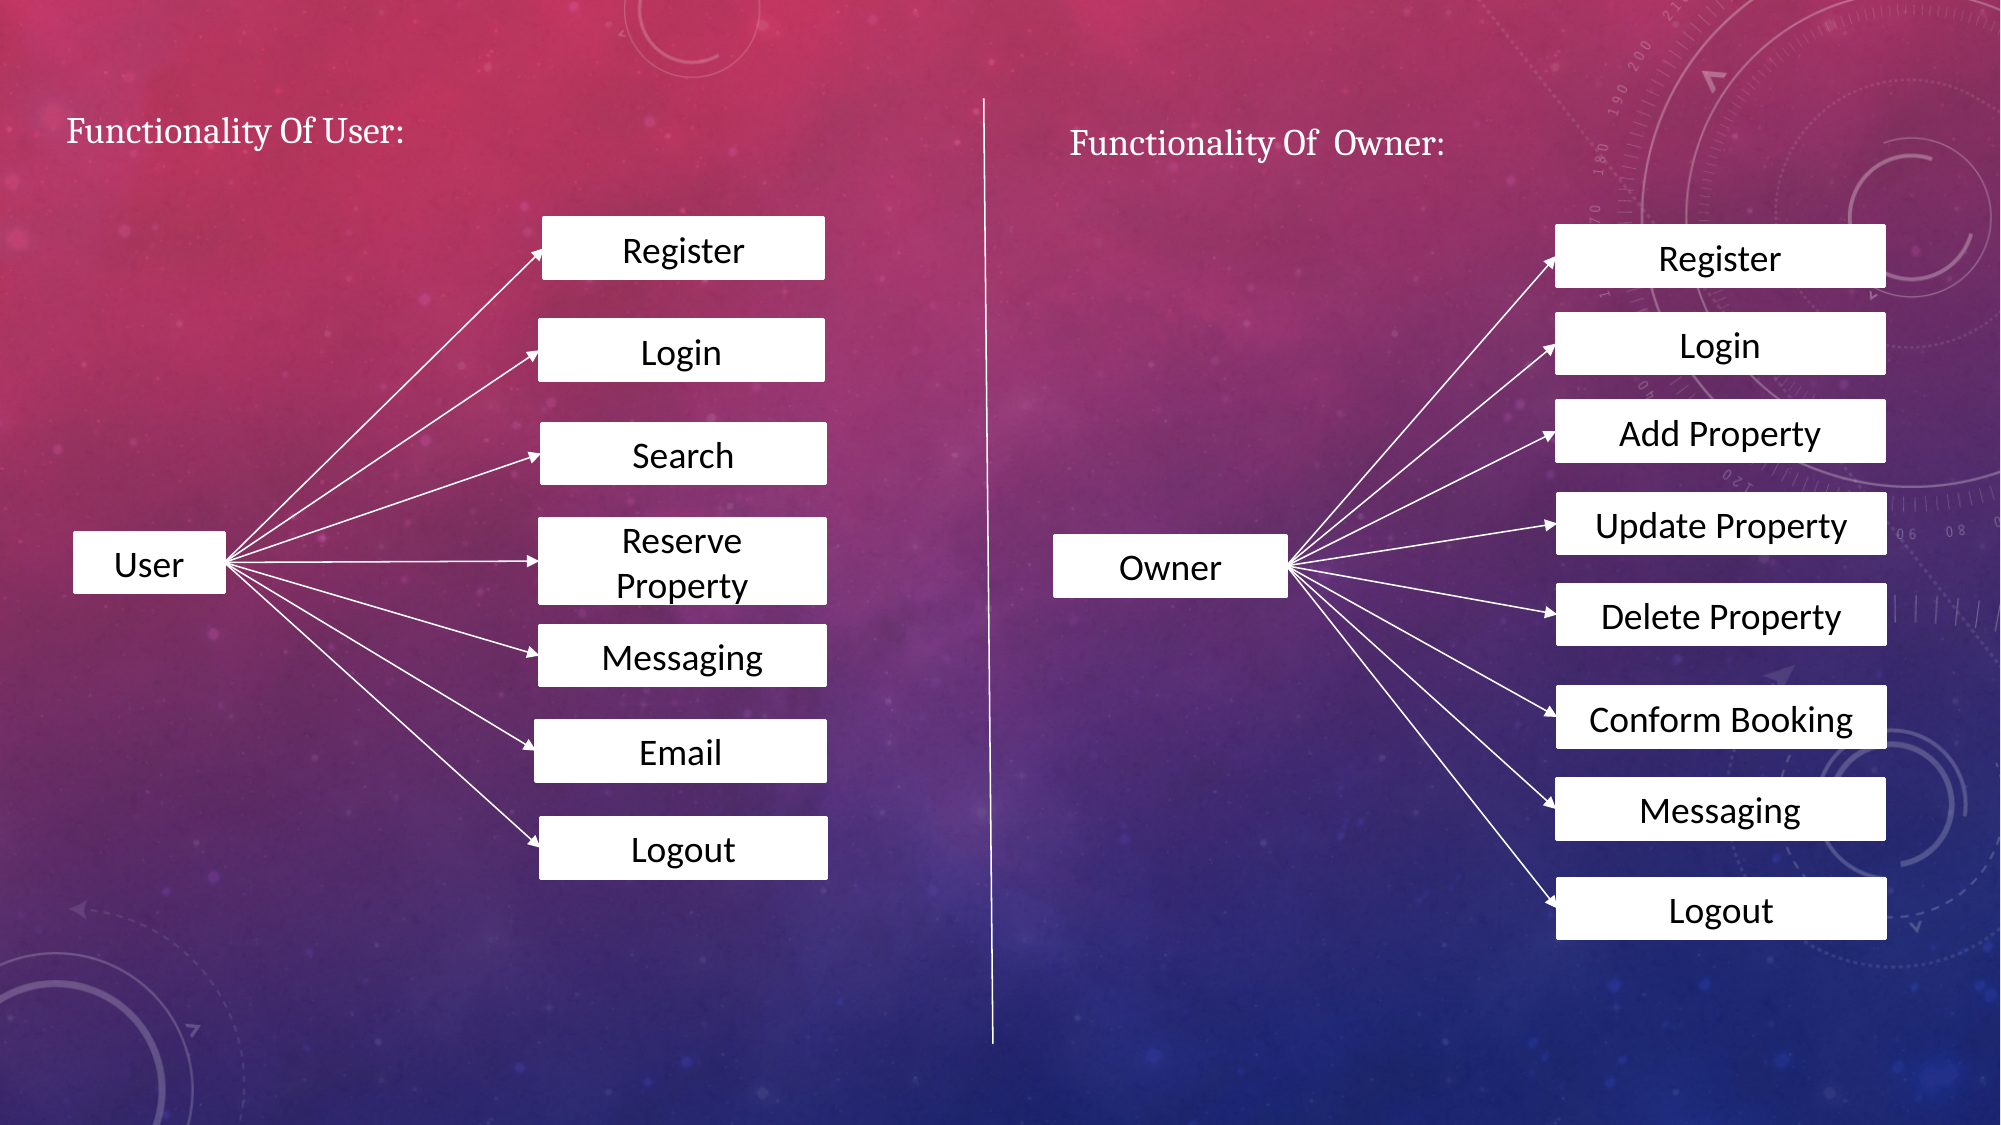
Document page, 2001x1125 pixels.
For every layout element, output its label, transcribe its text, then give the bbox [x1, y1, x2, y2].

text_box Register [542, 216, 825, 280]
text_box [223, 349, 540, 454]
text_box Email [546, 719, 827, 783]
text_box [1286, 255, 1557, 343]
text_box Functionality Of Owner: [1054, 110, 1586, 171]
text_box Update Property [1564, 492, 1887, 555]
text_box Add Property [1563, 399, 1886, 463]
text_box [1286, 565, 1557, 810]
text_box Messaging [546, 624, 827, 687]
text_box Conform Booking [1564, 685, 1887, 749]
text_box Login [1563, 312, 1886, 375]
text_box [1286, 523, 1558, 564]
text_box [1286, 430, 1557, 523]
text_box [1286, 818, 1558, 909]
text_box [224, 248, 545, 356]
text_box User [73, 531, 217, 594]
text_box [983, 98, 994, 1044]
text_box Register [1555, 224, 1886, 288]
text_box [1286, 343, 1557, 430]
text_box Search [551, 422, 827, 485]
text_box Logout [539, 816, 828, 880]
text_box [224, 453, 542, 563]
text_box Logout [1556, 877, 1887, 940]
text_box Delete Property [1564, 583, 1887, 646]
text_box Functionality Of User: [51, 98, 420, 159]
text_box Messaging [1563, 777, 1886, 841]
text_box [223, 562, 541, 849]
picture [0, 0, 2001, 1125]
text_box Owner [1053, 534, 1278, 598]
text_box Reserve Property [547, 517, 827, 605]
text_box Login [551, 318, 825, 382]
